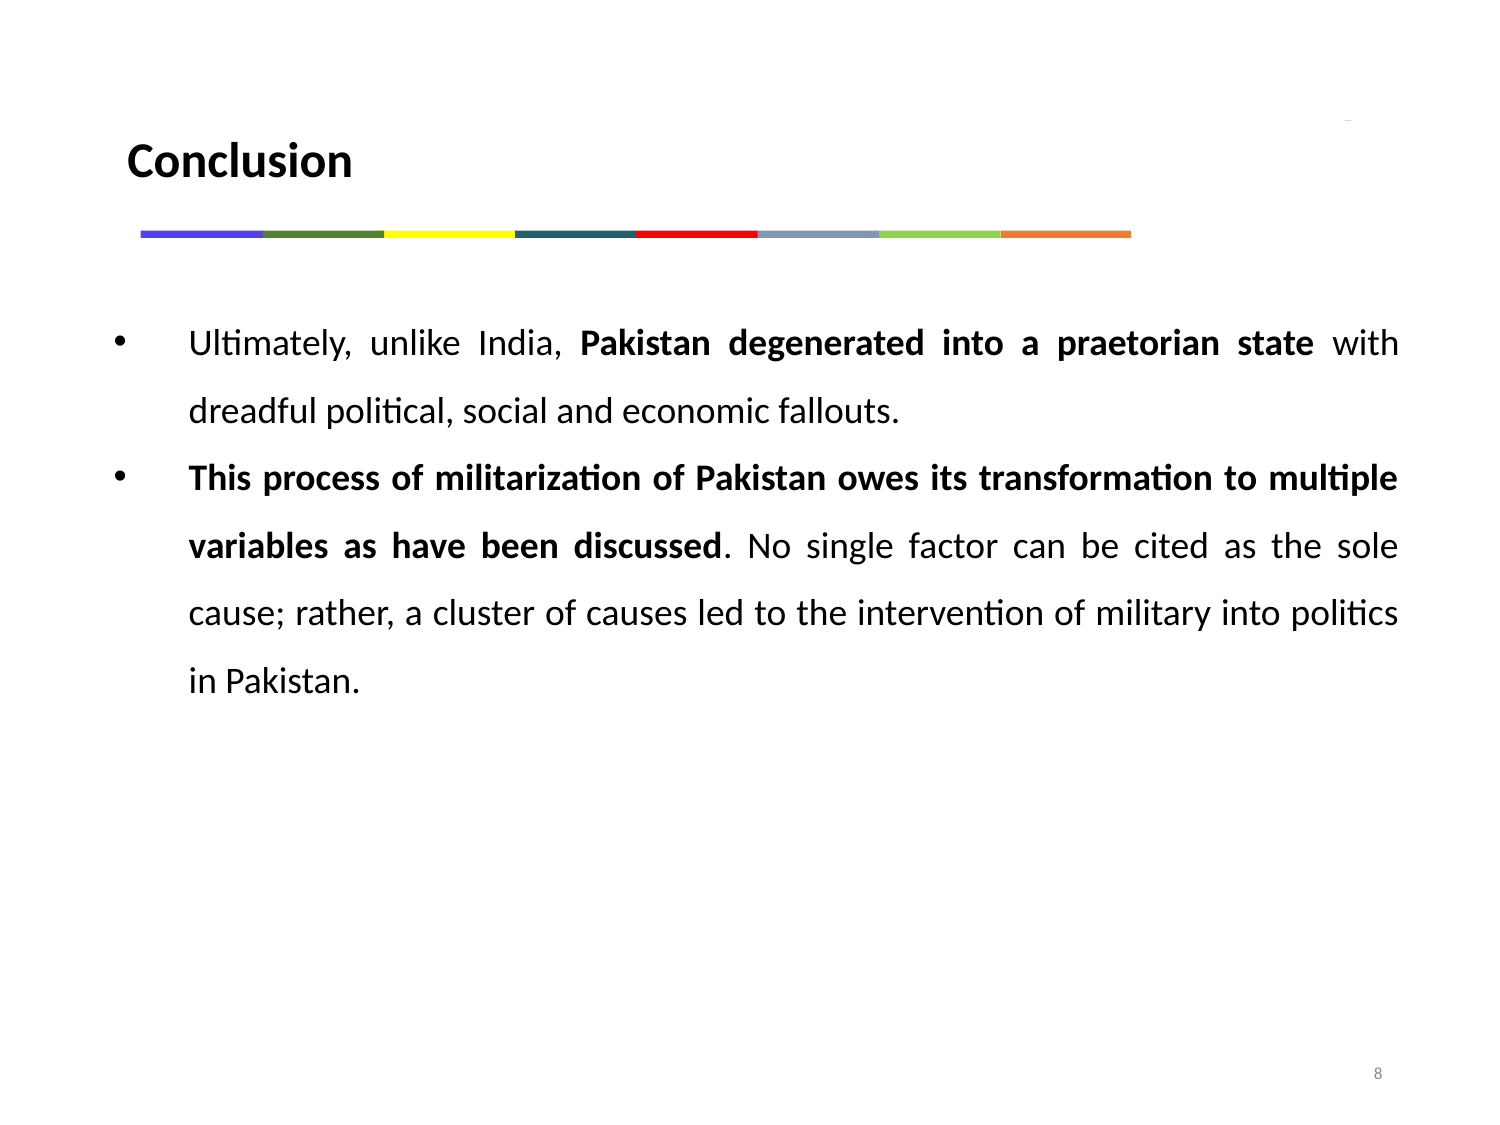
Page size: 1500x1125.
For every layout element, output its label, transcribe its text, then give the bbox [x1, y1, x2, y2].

slide_number 8 [1060, 1042, 1398, 1103]
text_box Ultimately, unlike India, Pakistan degenerated into a praetorian state with dreadful political, social and economic fallouts. This process of militarization of Pakistan owes its transformation to multiple variables as have been discussed. No single factor can be cited as the sole cause; rather, a cluster of causes led to the intervention of military into politics in Pakistan. [98, 288, 1415, 784]
text_box Conclusion [112, 120, 1500, 266]
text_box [140, 230, 1131, 239]
